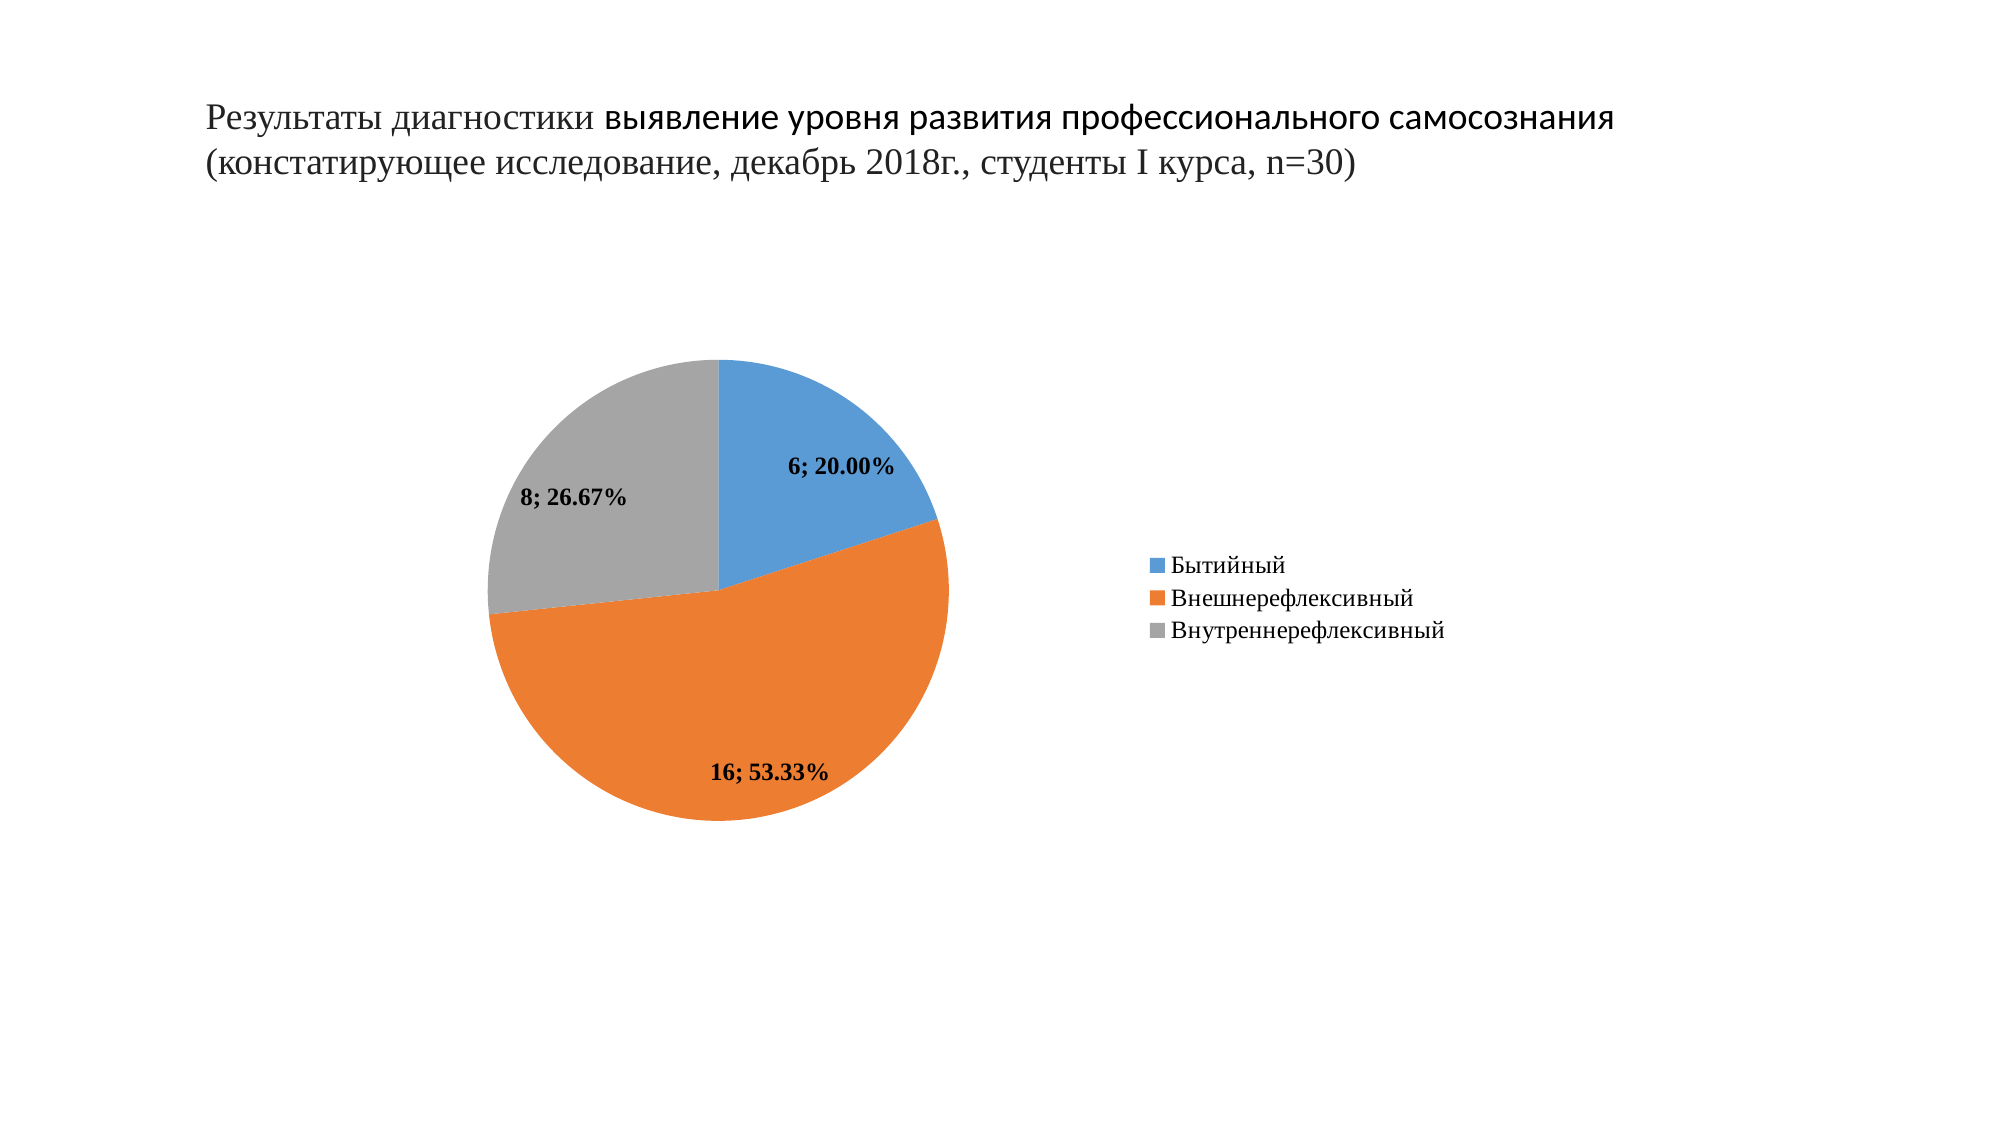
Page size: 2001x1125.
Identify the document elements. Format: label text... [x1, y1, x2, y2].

chart [428, 284, 1467, 912]
text_box Результаты диагностики выявление уровня развития профессионального самосознания (констатирующее исследование, декабрь 2018г., студенты I курса, n=30) [190, 84, 1705, 189]
